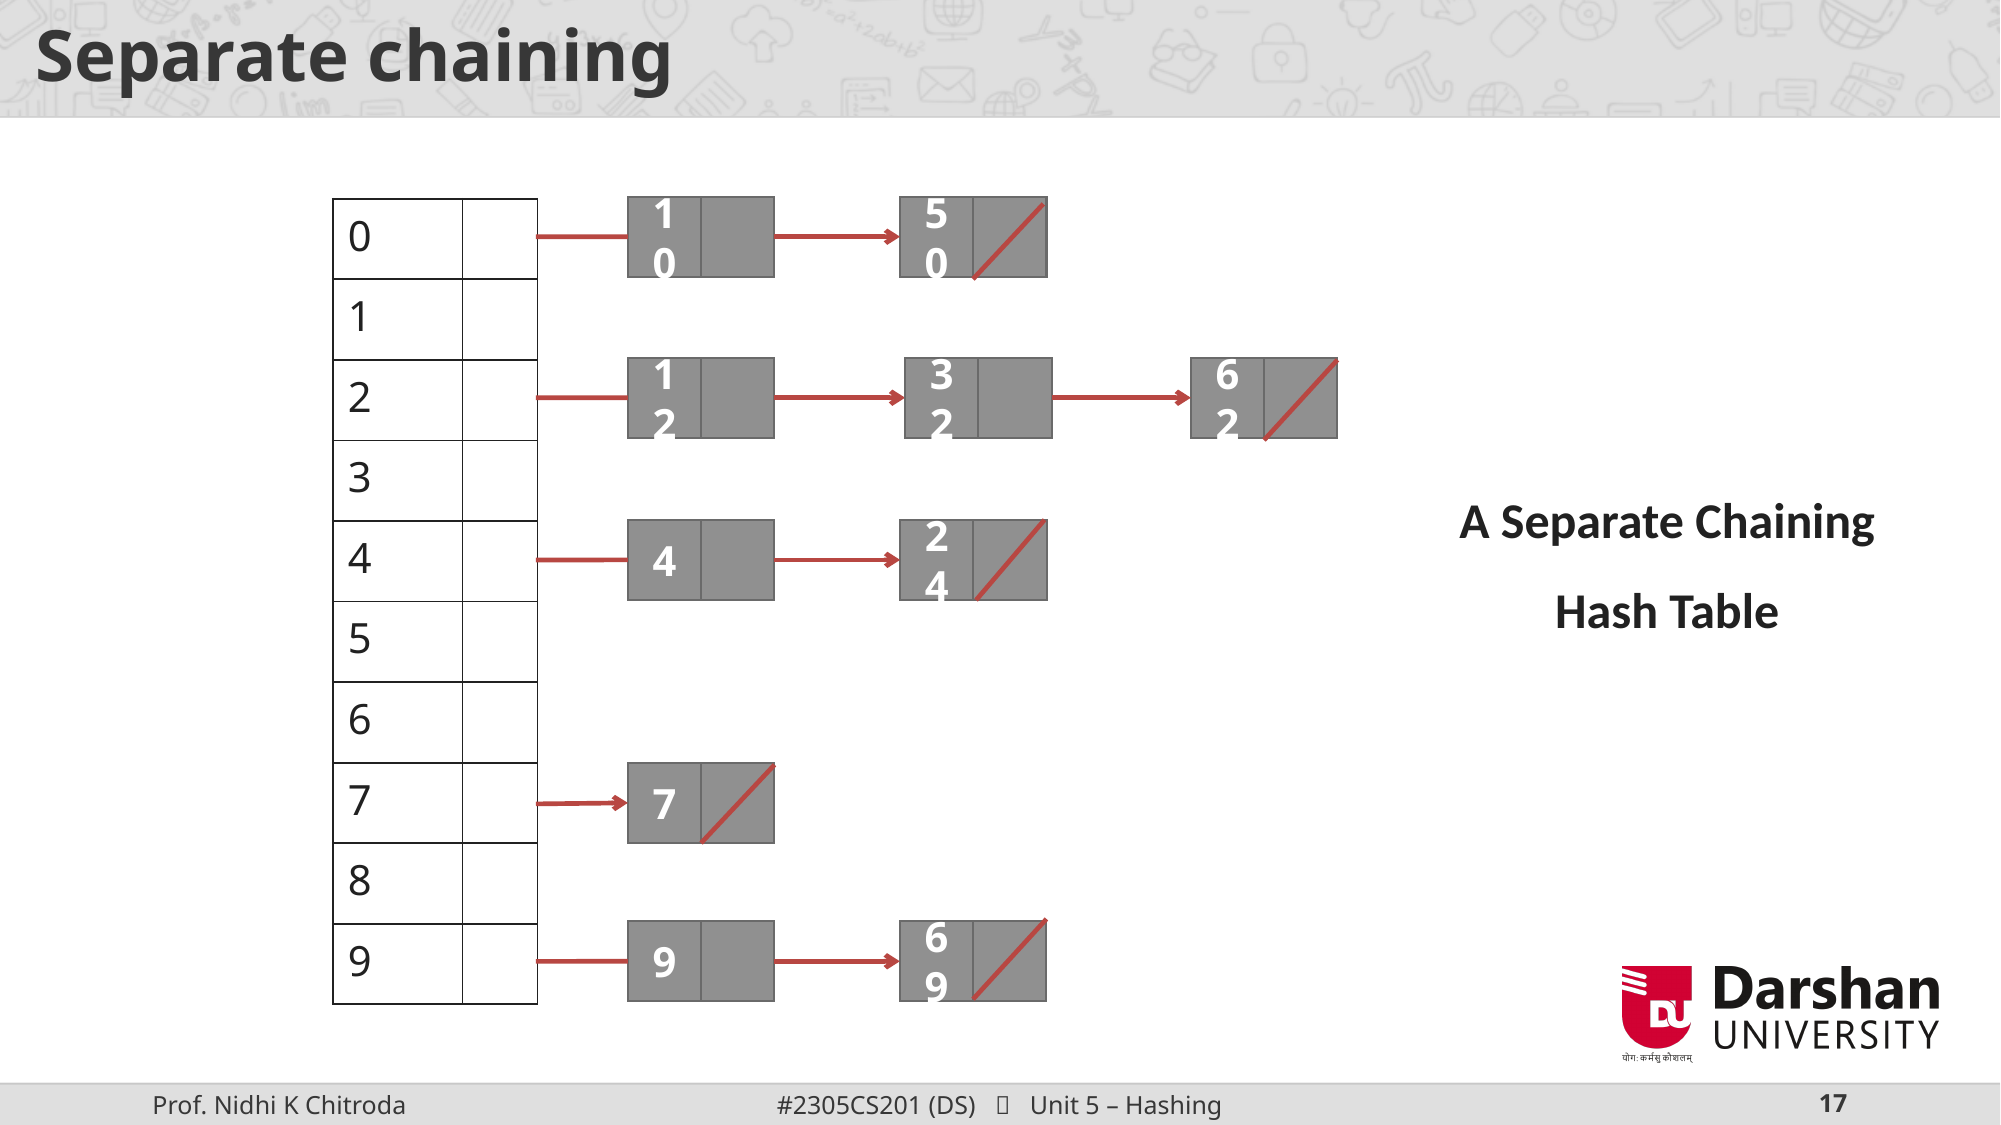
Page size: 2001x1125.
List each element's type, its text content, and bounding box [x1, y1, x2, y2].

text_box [627, 519, 775, 601]
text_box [627, 196, 775, 277]
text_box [1263, 359, 1338, 441]
table_cell [463, 602, 537, 681]
table_cell 2 [334, 361, 462, 440]
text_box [905, 357, 1052, 438]
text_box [700, 764, 775, 844]
table_header 0 [334, 200, 462, 278]
table_cell 4 [334, 522, 462, 601]
table_cell 7 [334, 764, 462, 842]
picture [1622, 966, 1939, 1063]
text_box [1190, 357, 1338, 438]
table_cell [463, 522, 537, 601]
table_cell 1 [334, 280, 462, 359]
table_cell 9 [334, 925, 462, 1003]
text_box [972, 918, 1047, 1000]
table_cell [463, 361, 537, 440]
table_cell 6 [334, 683, 462, 762]
table_cell 5 [334, 602, 462, 681]
table_cell 8 [334, 844, 462, 923]
table_cell 3 [334, 441, 462, 520]
table_cell [463, 764, 537, 842]
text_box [627, 762, 775, 843]
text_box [973, 203, 1044, 280]
text_box A Separate Chaining Hash Table [1444, 472, 1891, 646]
table_header [463, 200, 537, 278]
table_cell [463, 683, 537, 762]
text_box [899, 921, 1047, 1002]
title Separate chaining [0, 0, 2000, 117]
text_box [627, 357, 775, 438]
table_cell [463, 925, 537, 1003]
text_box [627, 921, 775, 1002]
table_cell [463, 441, 537, 520]
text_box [900, 519, 975, 601]
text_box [899, 196, 1047, 277]
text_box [975, 519, 1045, 601]
table_cell [463, 280, 537, 359]
table_cell [463, 844, 537, 923]
